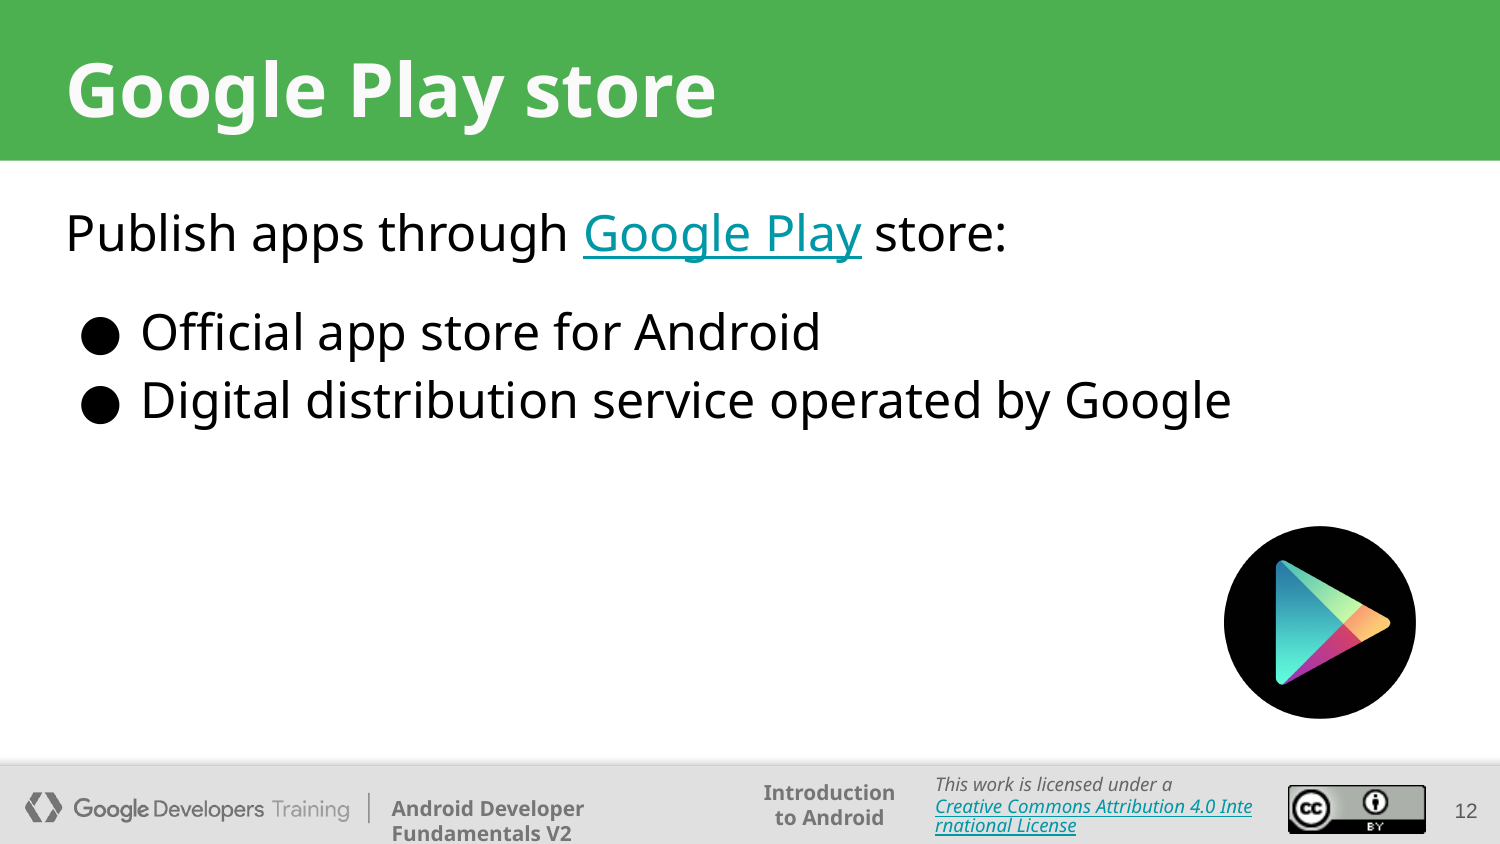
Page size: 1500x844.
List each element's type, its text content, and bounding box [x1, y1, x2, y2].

picture [0, 161, 1500, 844]
text_box Publish apps through Google Play store: Official app store for Android Digital distribution service operated by Google [51, 176, 1449, 737]
text_box 12 [1402, 777, 1493, 842]
text_box Google Play store [51, 27, 1449, 122]
